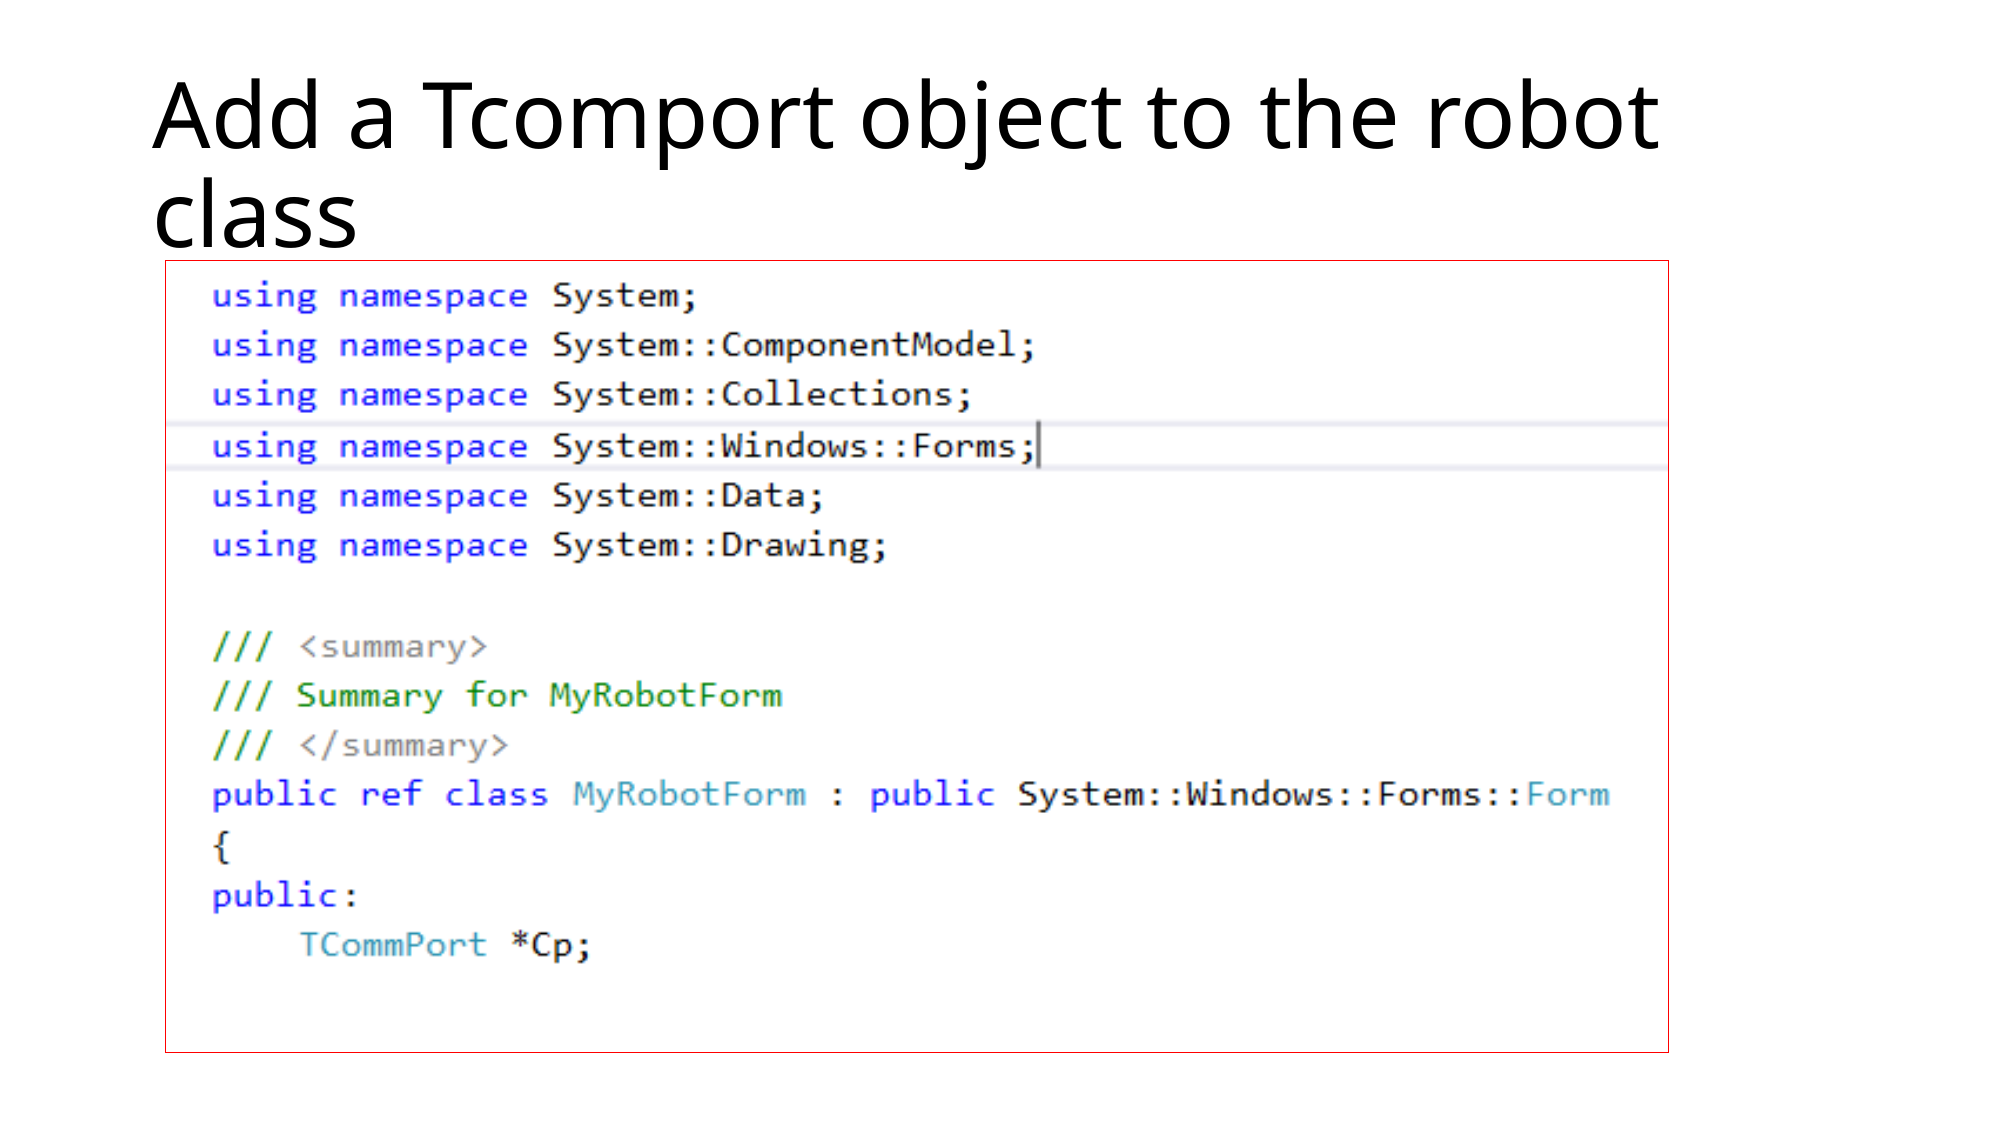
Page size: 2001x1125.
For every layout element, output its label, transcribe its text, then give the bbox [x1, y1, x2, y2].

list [164, 260, 1669, 1053]
title Add a Tcomport object to the robot class [137, 59, 1863, 278]
